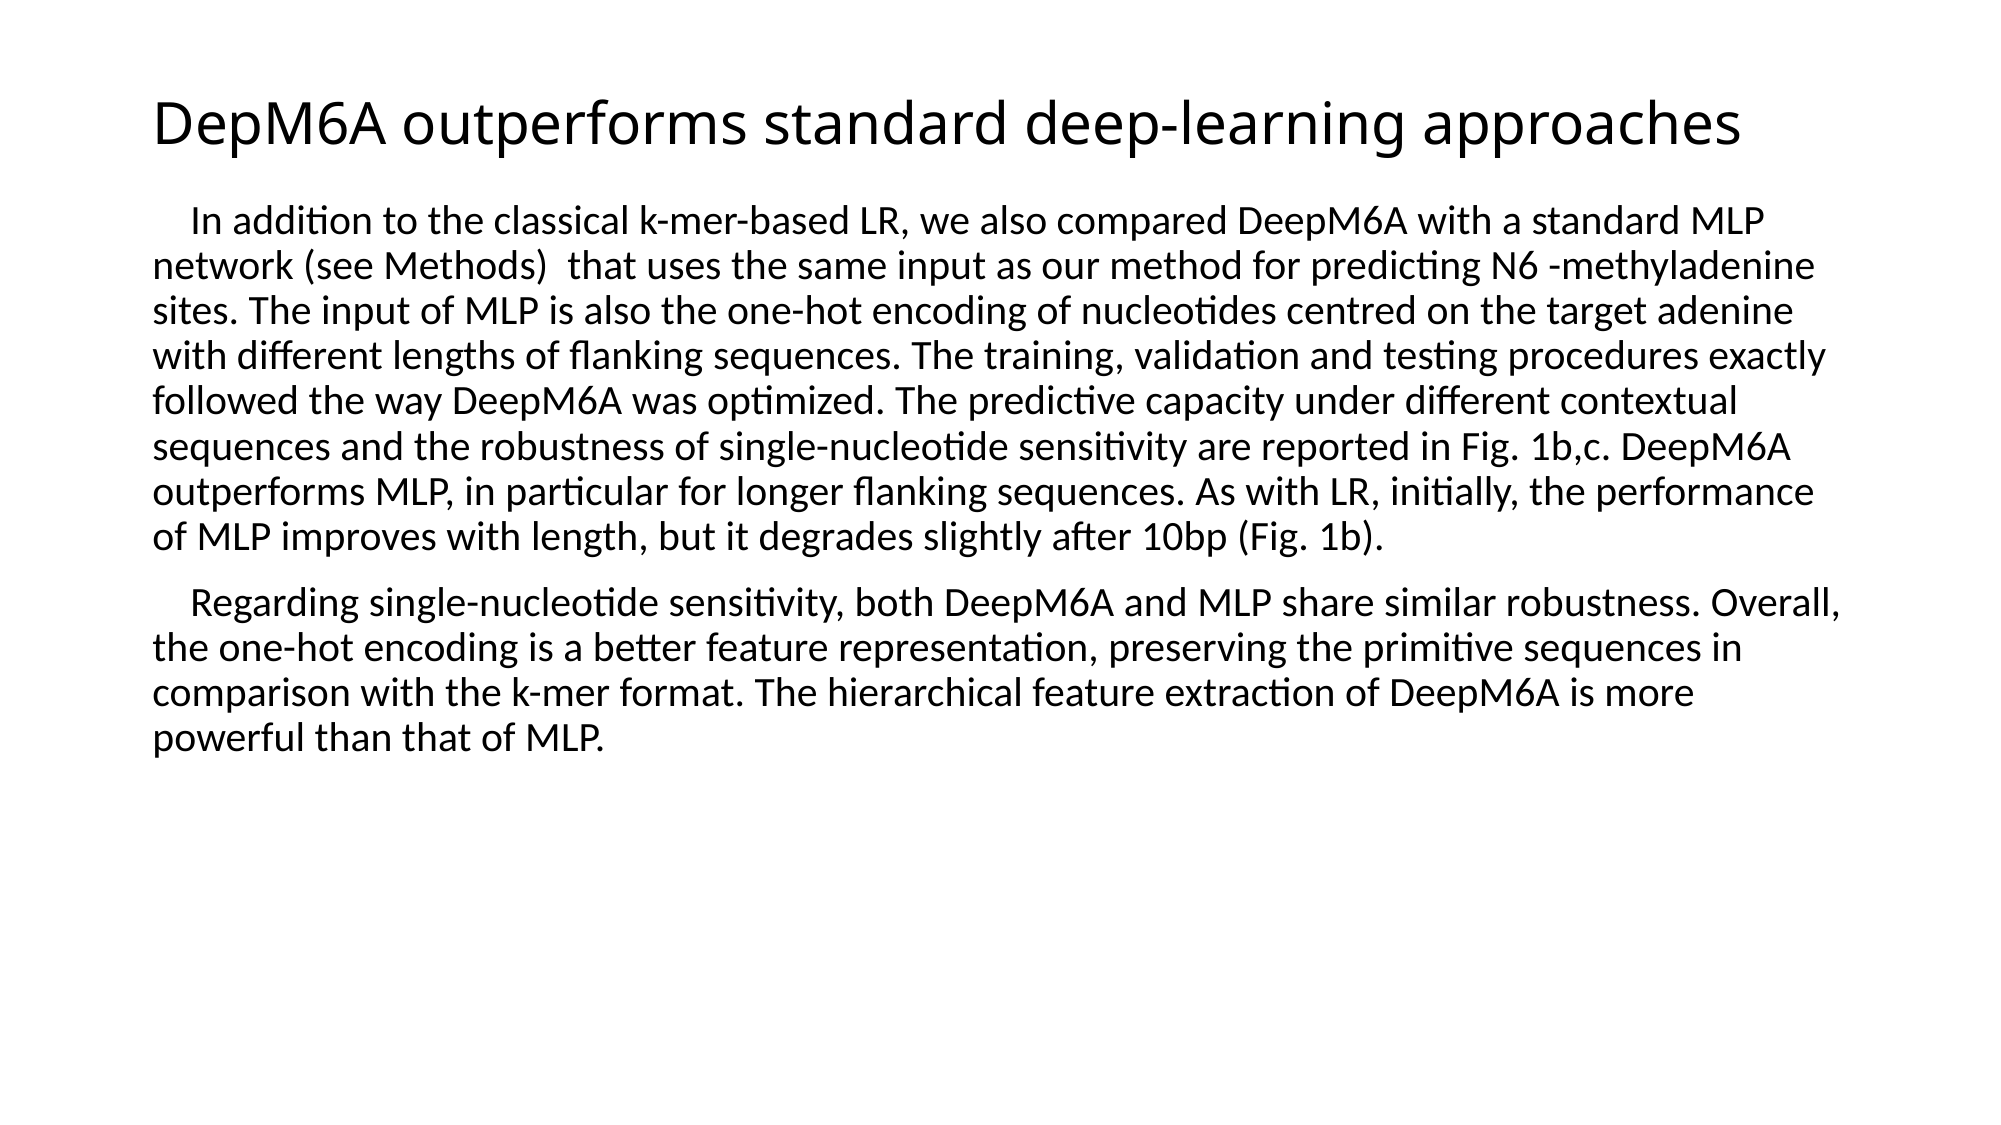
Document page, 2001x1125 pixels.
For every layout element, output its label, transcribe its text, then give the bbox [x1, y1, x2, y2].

list In addition to the classical k-mer-based LR, we also compared DeepM6A with a standard MLP network (see Methods) that uses the same input as our method for predicting N6 -methyladenine sites. The input of MLP is also the one-hot encoding of nucleotides centred on the target adenine with different lengths of flanking sequences. The training, validation and testing procedures exactly followed the way DeepM6A was optimized. The predictive capacity under different contextual sequences and the robustness of single-nucleotide sensitivity are reported in Fig. 1b,c. DeepM6A outperforms MLP, in particular for longer flanking sequences. As with LR, initially, the performance of MLP improves with length, but it degrades slightly after 10bp (Fig. 1b). Regarding single-nucleotide sensitivity, both DeepM6A and MLP share similar robustness. Overall, the one-hot encoding is a better feature representation, preserving the primitive sequences in comparison with the k-mer format. The hierarchical feature extraction of DeepM6A is more powerful than that of MLP. [137, 191, 1863, 1014]
title DepM6A outperforms standard deep-learning approaches [137, 59, 1863, 191]
